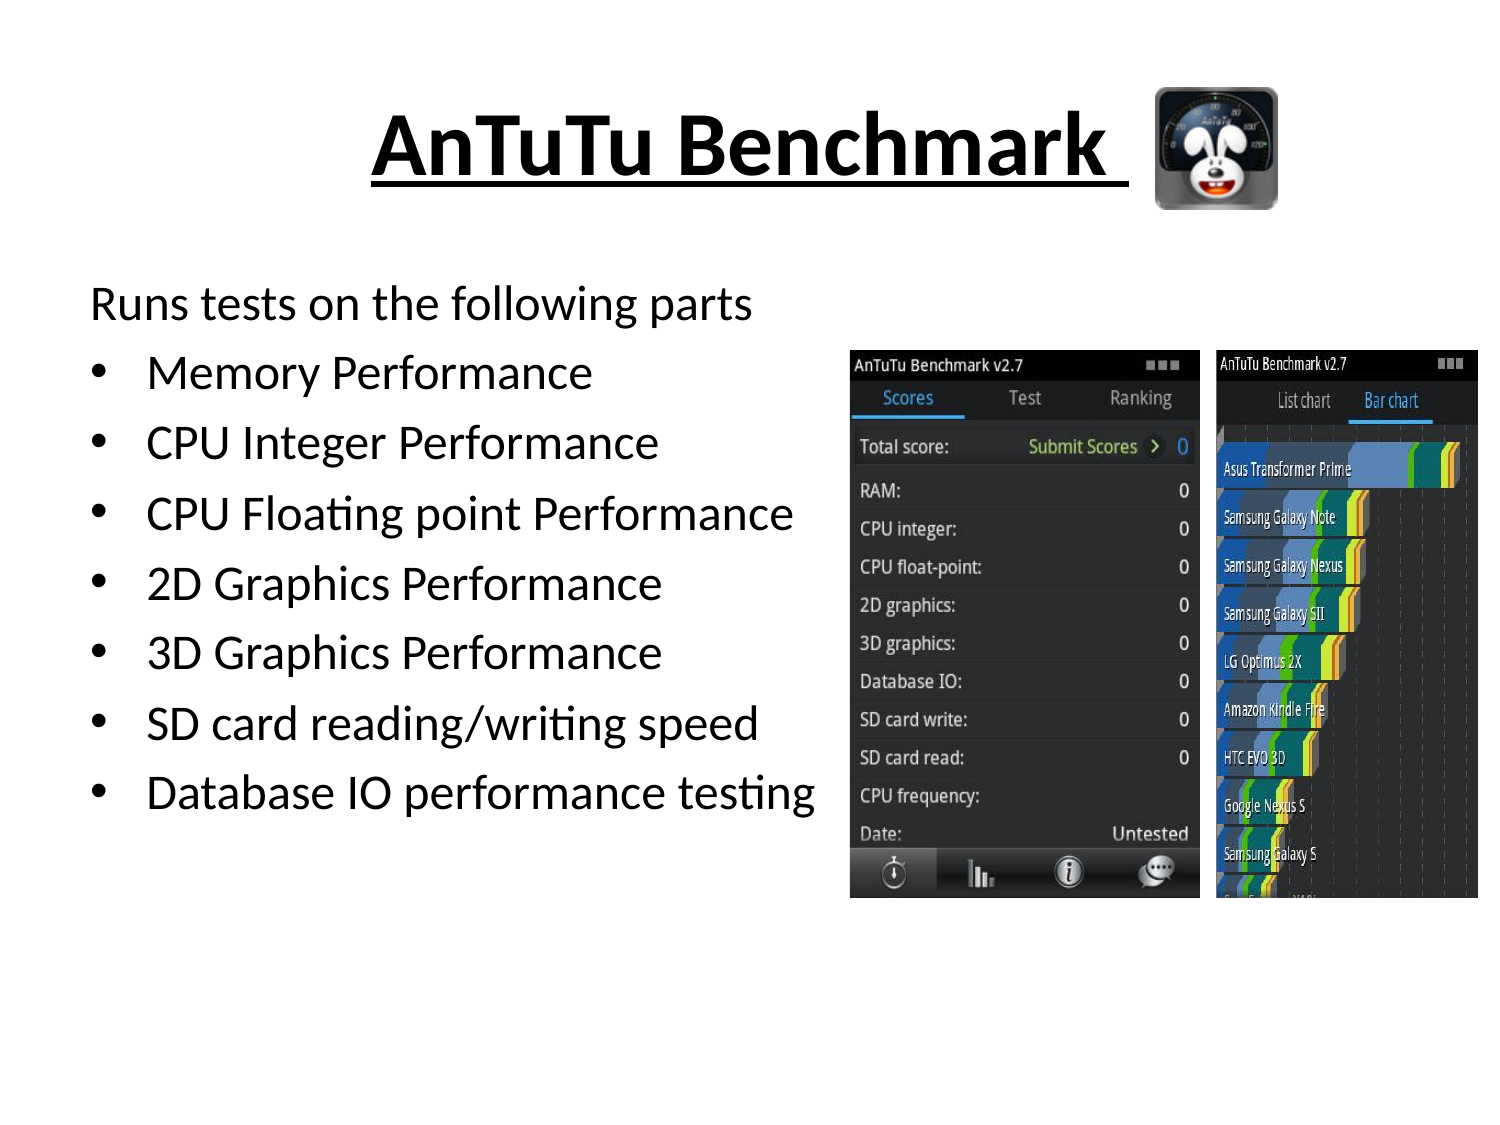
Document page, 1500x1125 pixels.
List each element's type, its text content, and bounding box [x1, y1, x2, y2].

picture [1155, 87, 1278, 210]
picture [1216, 349, 1479, 898]
list Runs tests on the following parts Memory Performance CPU Integer Performance CPU Floating point Performance 2D Graphics Performance 3D Graphics Performance SD card reading/writing speed Database IO performance testing [75, 262, 1425, 1005]
picture [849, 349, 1201, 898]
title AnTuTu Benchmark [75, 45, 1425, 233]
